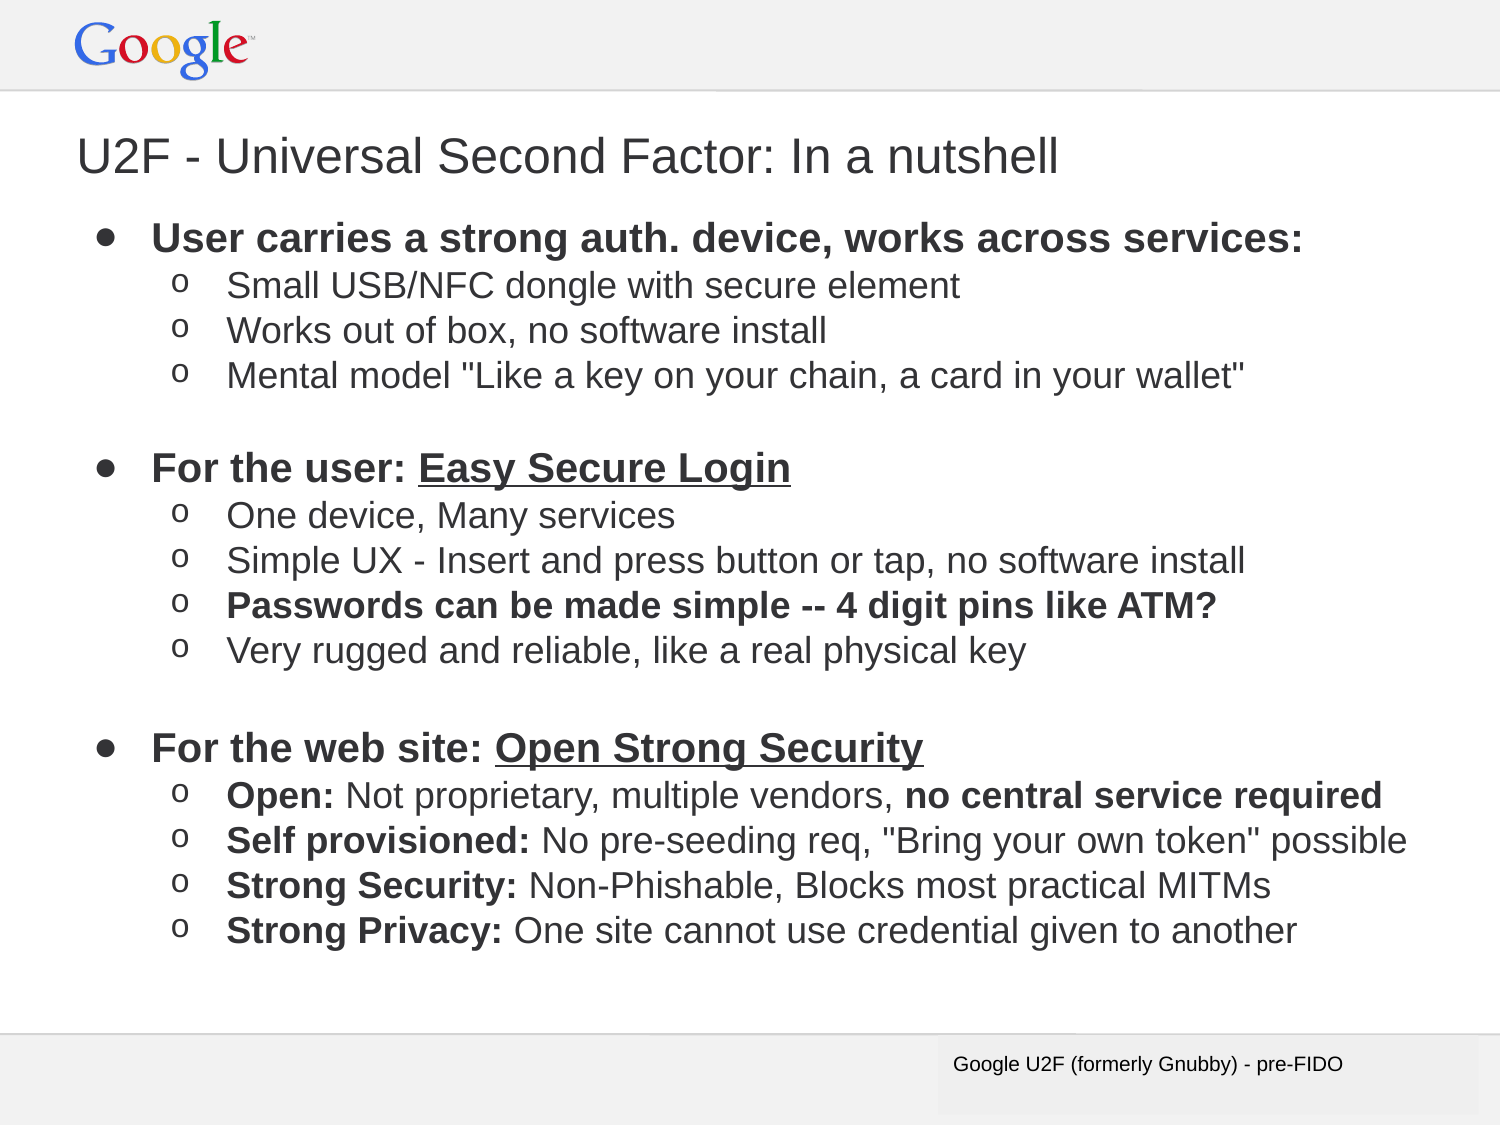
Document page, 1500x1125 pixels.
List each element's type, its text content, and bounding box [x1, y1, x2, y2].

text_box Google U2F (formerly Gnubby) - pre-FIDO [938, 1035, 1479, 1115]
title U2F - Universal Second Factor: In a nutshell [61, 108, 1412, 195]
list User carries a strong auth. device, works across services: Small USB/NFC dongle with secure element Works out of box, no software install Mental model "Like a key on your chain, a card in your wallet" For the user: Easy Secure Login One device, Many services Simple UX - Insert and press button or tap, no software install Passwords can be made simple -- 4 digit pins like ATM? Very rugged and reliable, like a real physical key For the web site: Open Strong Security Open: Not proprietary, multiple vendors, no central service required Self provisioned: No pre-seeding req, "Bring your own token" possible Strong Security: Non-Phishable, Blocks most practical MITMs Strong Privacy: One site cannot use credential given to another [61, 195, 1456, 998]
